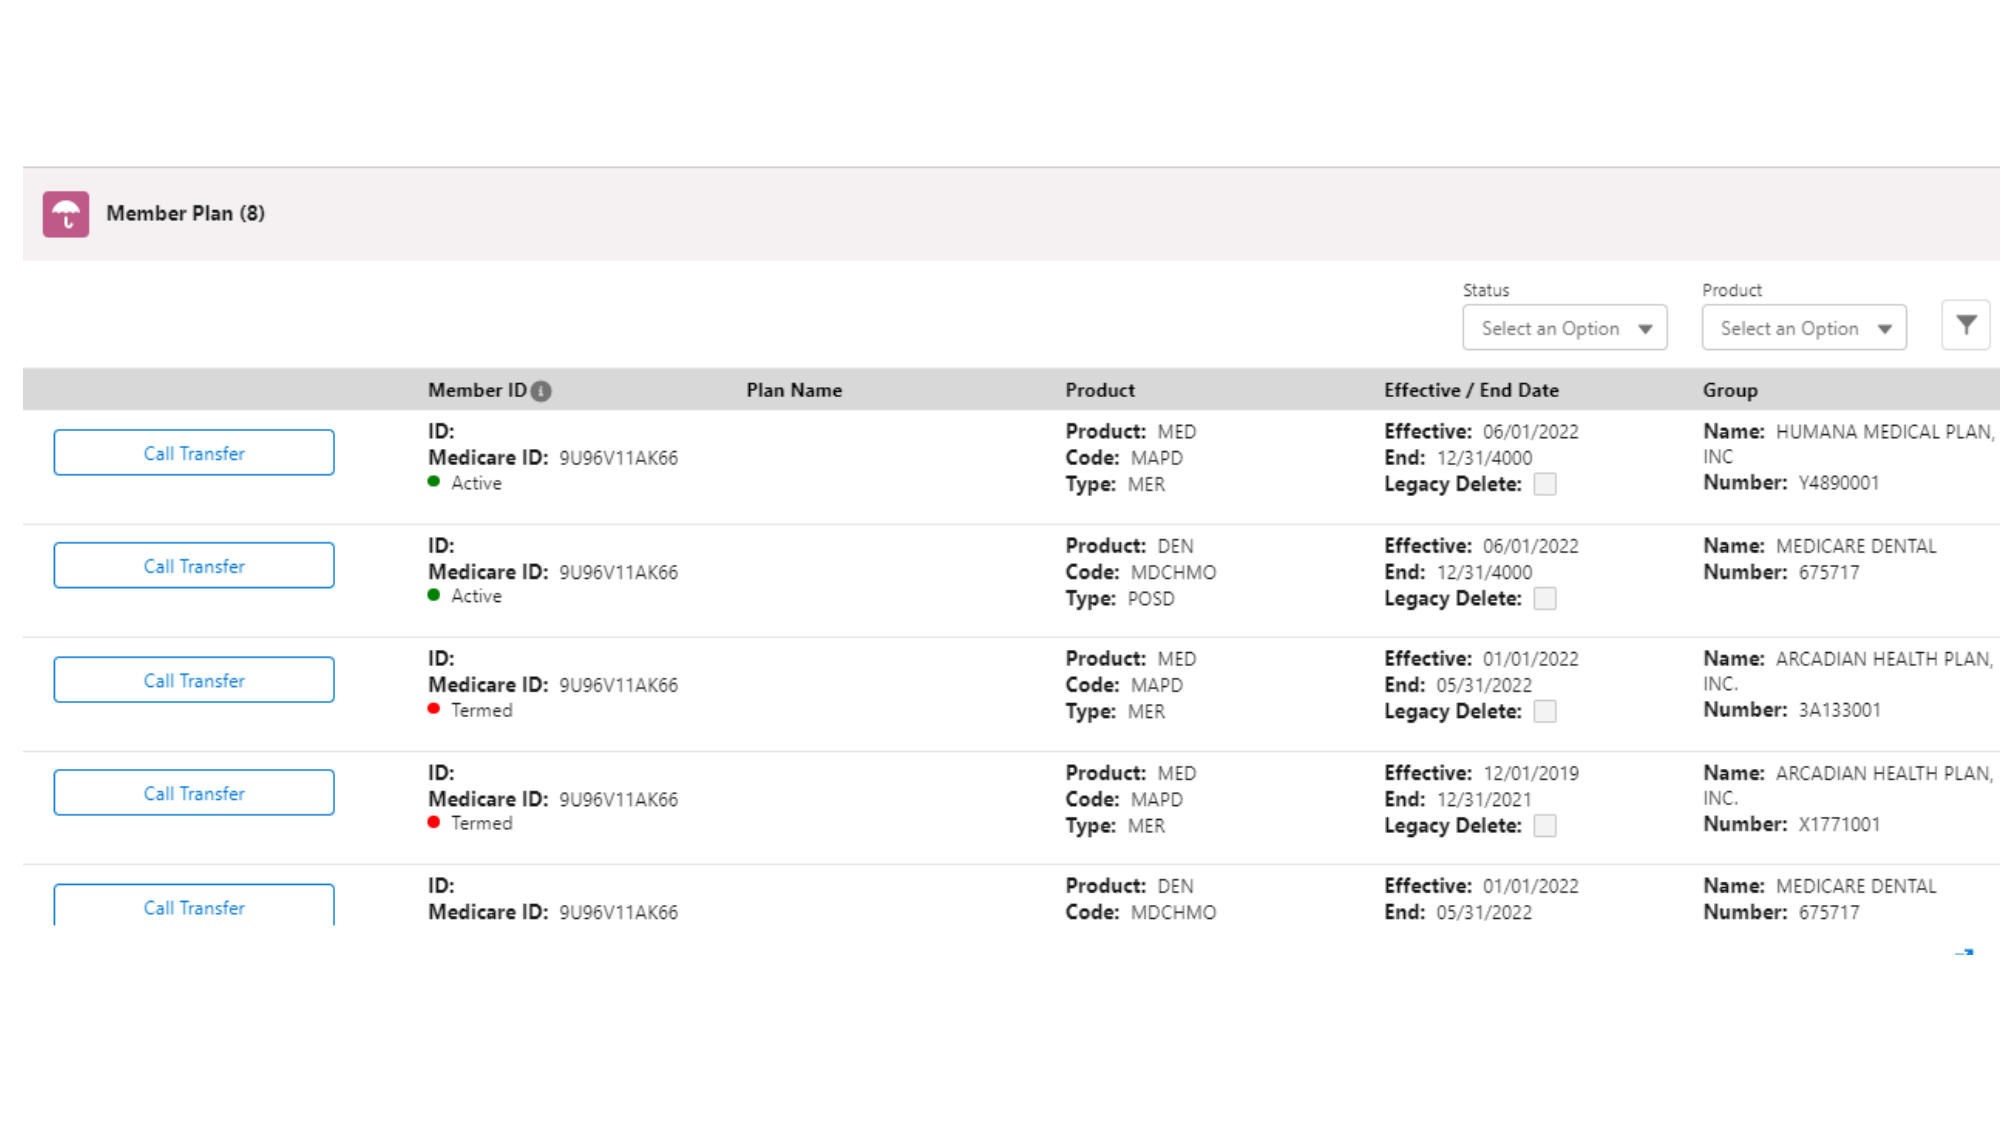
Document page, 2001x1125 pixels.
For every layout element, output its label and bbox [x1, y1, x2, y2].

picture [23, 159, 2000, 955]
